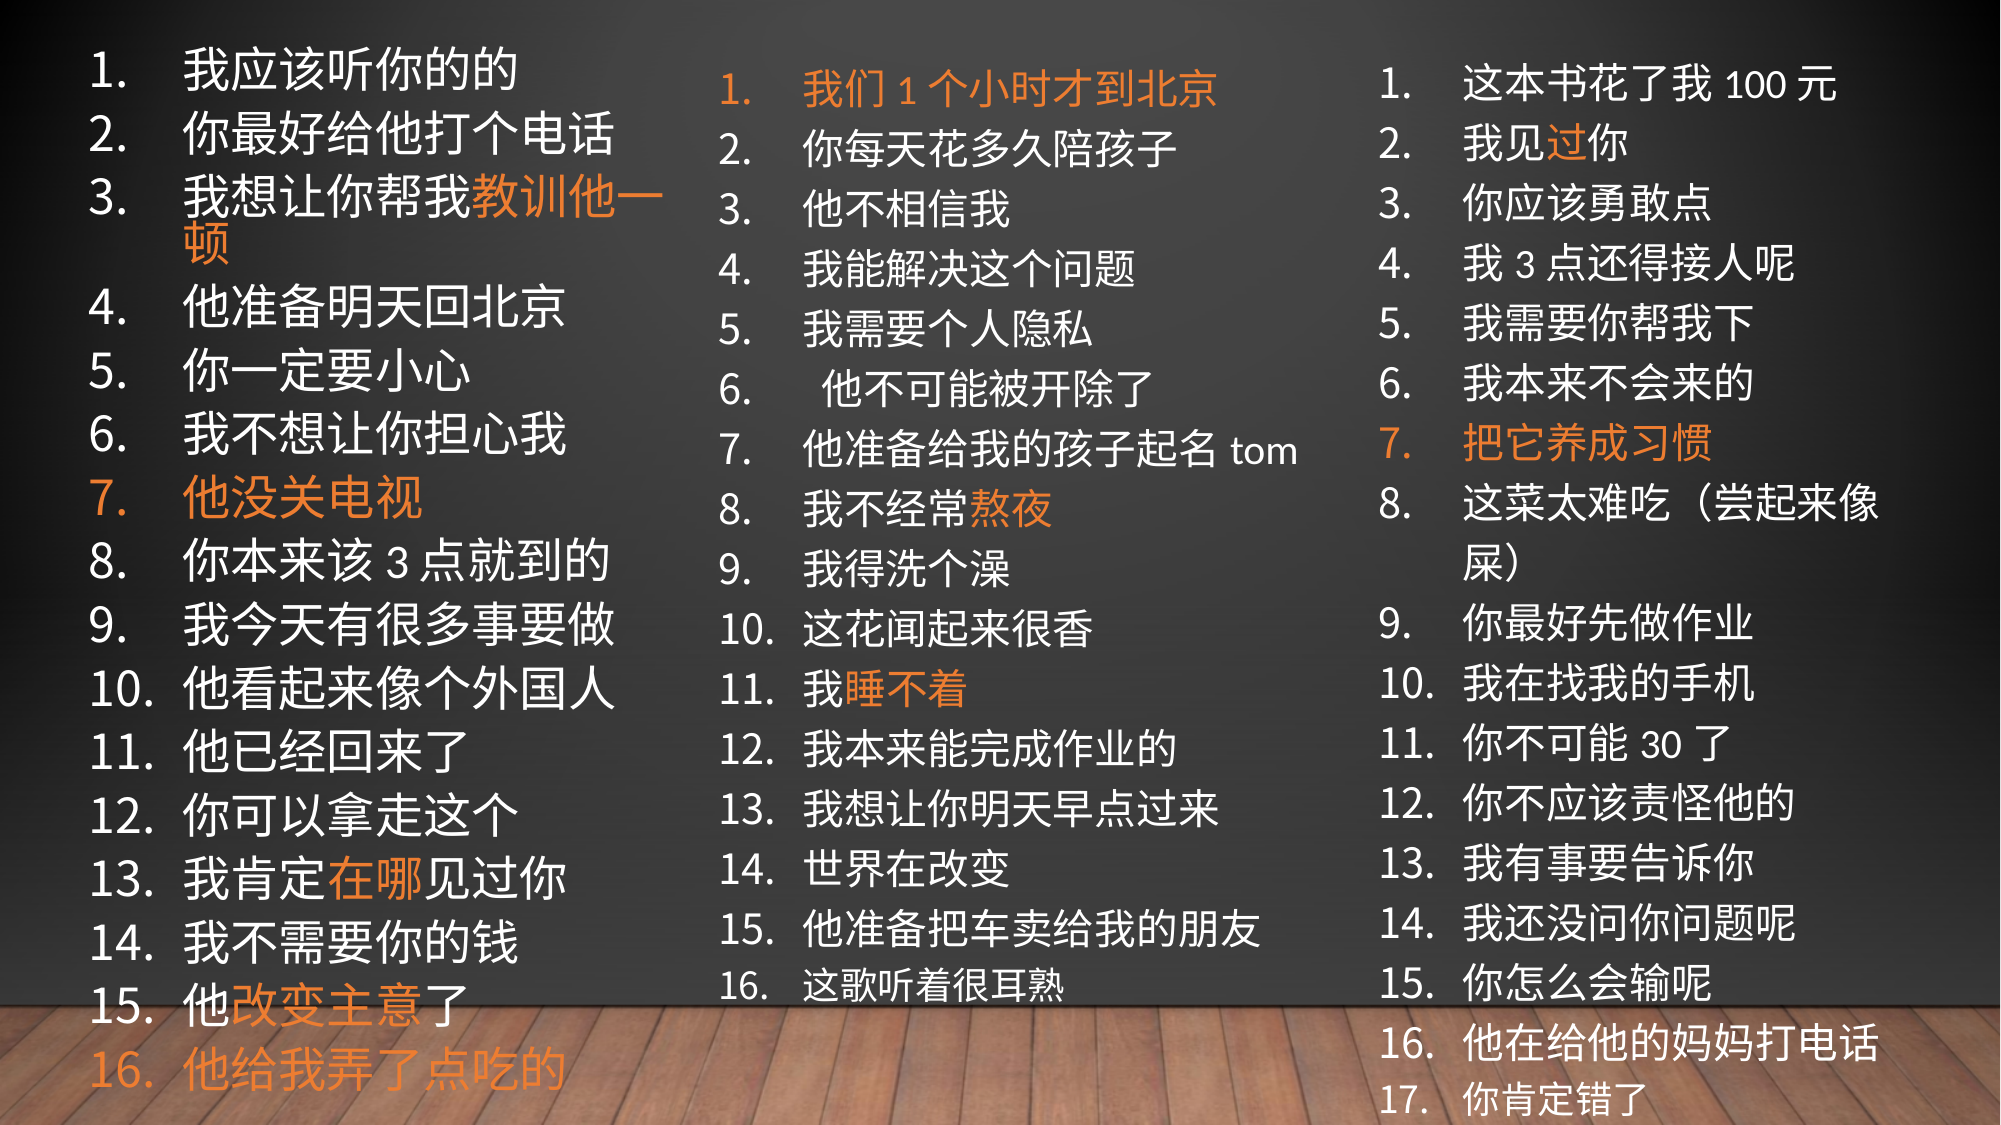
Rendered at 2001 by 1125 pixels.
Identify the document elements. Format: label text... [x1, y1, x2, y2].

list 我应该听你的的 你最好给他打个电话 我想让你帮我教训他一顿 他准备明天回北京 你一定要小心 我不想让你担心我 他没关电视 你本来该3点就到的 我今天有很多事要做 他看起来像个外国人 他已经回来了 你可以拿走这个 我肯定在哪见过你 我不需要你的钱 他改变主意了 他给我弄了点吃的 [73, 43, 704, 1118]
picture [0, 0, 2001, 1125]
text_box 这本书花了我100元 我见过你 你应该勇敢点 我3点还得接人呢 我需要你帮我下 我本来不会来的 把它养成习惯 这菜太难吃（尝起来像屎） 你最好先做作业 我在找我的手机 你不可能30了 你不应该责怪他的 我有事要告诉你 我还没问你问题呢 你怎么会输呢 他在给他的妈妈打电话 你肯定错了 [1363, 39, 1947, 1125]
text_box 我们1个小时才到北京 你每天花多久陪孩子 他不相信我 我能解决这个问题 我需要个人隐私 他不可能被开除了 他准备给我的孩子起名tom 我不经常熬夜 我得洗个澡 这花闻起来很香 我睡不着 我本来能完成作业的 我想让你明天早点过来 世界在改变 他准备把车卖给我的朋友 这歌听着很耳熟 [703, 45, 1363, 1069]
